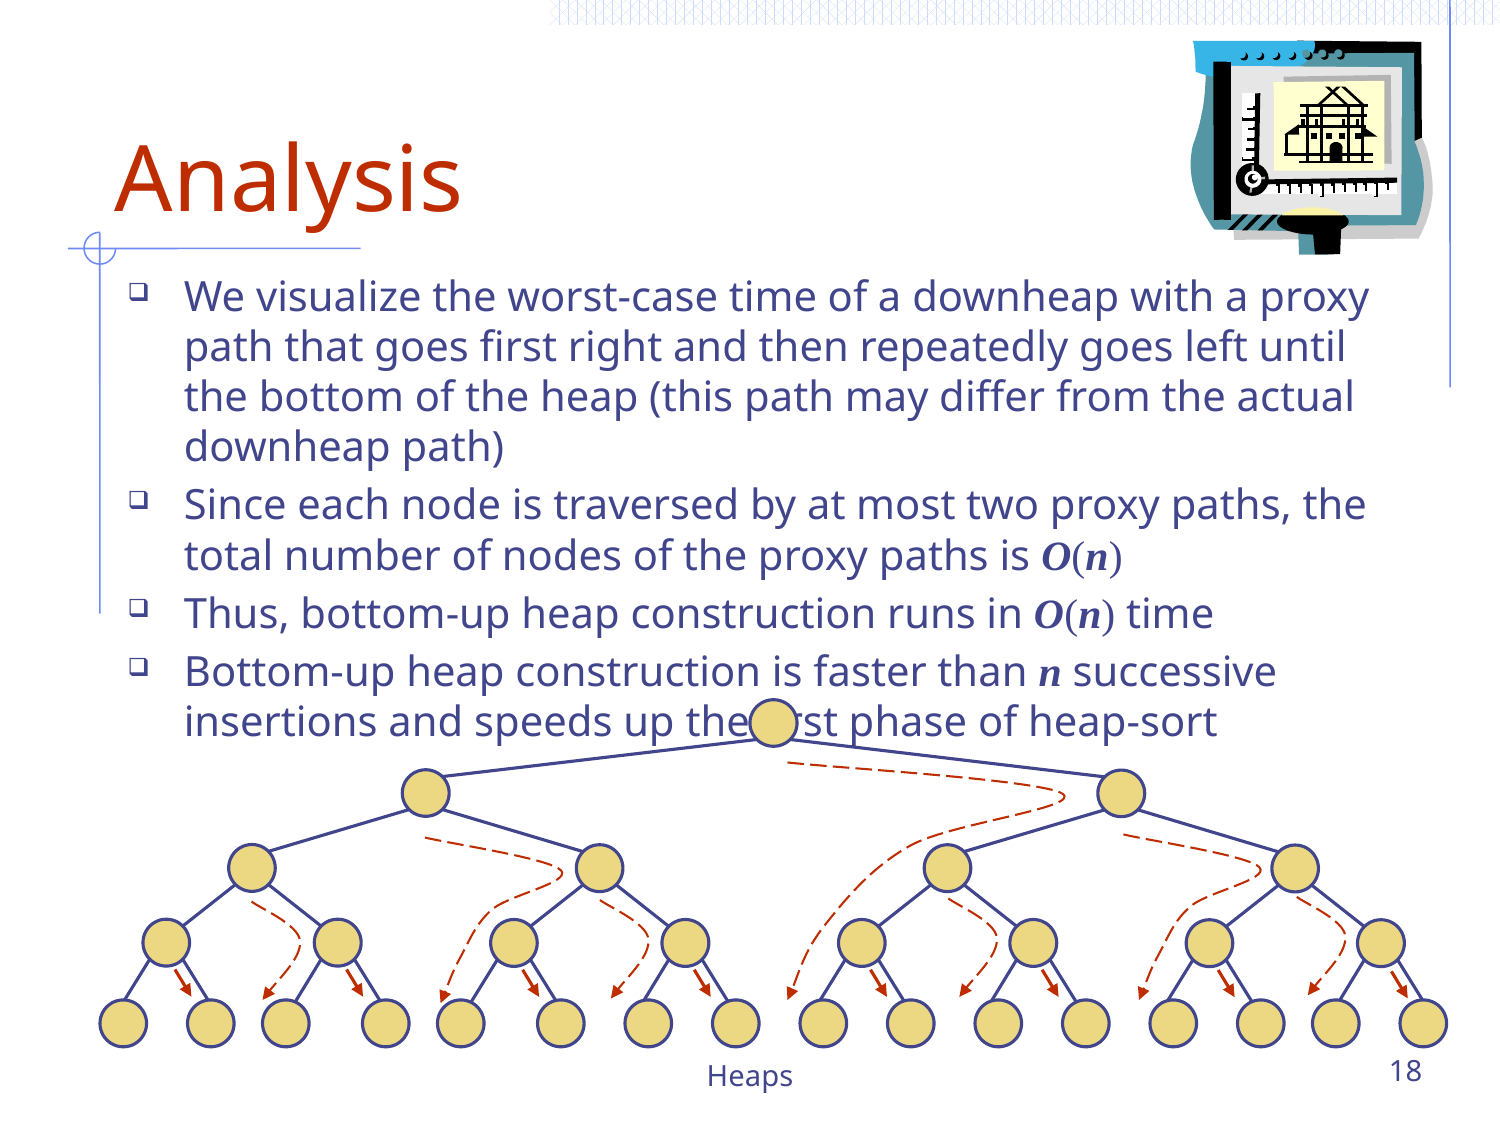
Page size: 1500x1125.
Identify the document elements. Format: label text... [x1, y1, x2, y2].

text_box [187, 1000, 235, 1047]
text_box [712, 999, 760, 1047]
text_box [537, 999, 585, 1047]
text_box [599, 899, 649, 999]
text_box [346, 969, 364, 997]
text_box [530, 960, 557, 1003]
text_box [878, 886, 932, 925]
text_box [174, 969, 192, 997]
text_box [402, 769, 450, 817]
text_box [1338, 961, 1365, 1003]
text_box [354, 960, 381, 1002]
text_box [1312, 1000, 1360, 1047]
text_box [182, 885, 236, 925]
text_box [1062, 999, 1110, 1047]
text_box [1391, 971, 1408, 999]
text_box [1271, 845, 1319, 892]
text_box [642, 960, 670, 1003]
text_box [818, 960, 846, 1003]
text_box [251, 901, 301, 1000]
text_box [123, 960, 150, 1002]
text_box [1311, 886, 1365, 926]
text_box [878, 960, 905, 1003]
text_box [268, 885, 322, 925]
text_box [693, 969, 711, 998]
text_box [1237, 999, 1285, 1047]
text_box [530, 886, 584, 925]
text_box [1137, 811, 1279, 851]
text_box [661, 919, 709, 967]
text_box [1009, 919, 1057, 967]
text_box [963, 811, 1105, 851]
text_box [1397, 961, 1425, 1003]
text_box [1149, 1003, 1197, 1047]
text_box [142, 919, 190, 967]
text_box [1400, 1000, 1447, 1047]
text_box [800, 1002, 847, 1047]
footer Heaps [512, 1024, 988, 1101]
title Analysis [99, 50, 1182, 238]
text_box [990, 960, 1017, 1003]
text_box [1166, 961, 1194, 1003]
text_box [262, 999, 310, 1047]
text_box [1187, 37, 1437, 259]
text_box [838, 919, 886, 967]
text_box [870, 969, 888, 998]
text_box [576, 844, 623, 892]
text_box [1225, 886, 1279, 926]
text_box [749, 699, 798, 747]
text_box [1041, 969, 1059, 998]
text_box [1186, 919, 1233, 967]
text_box [424, 837, 563, 1004]
text_box [1097, 770, 1145, 817]
text_box [975, 1004, 1022, 1047]
text_box [786, 782, 1065, 1000]
text_box [948, 898, 998, 997]
text_box [1357, 919, 1405, 967]
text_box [789, 740, 1105, 776]
text_box [99, 1000, 147, 1047]
text_box [887, 999, 935, 1047]
text_box [490, 919, 538, 967]
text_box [268, 810, 410, 850]
list We visualize the worst-case time of a downheap with a proxy path that goes first right and then repeatedly goes left until the bottom of the heap (this path may differ from the actual downheap path) Since each node is traversed by at most two proxy paths, the total number of nodes of the proxy paths is O(n) Thus, bottom-up heap construction runs in O(n) time Bottom-up heap construction is faster than n successive insertions and speeds up the first phase of heap-sort [112, 262, 1425, 725]
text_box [442, 740, 758, 776]
text_box [924, 844, 971, 892]
text_box [314, 919, 362, 967]
text_box [1296, 896, 1346, 996]
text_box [522, 969, 540, 998]
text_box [442, 810, 584, 851]
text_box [1217, 969, 1235, 998]
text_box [1049, 960, 1077, 1003]
text_box [1123, 834, 1261, 1000]
text_box [437, 999, 485, 1047]
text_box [701, 960, 729, 1003]
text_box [963, 886, 1017, 925]
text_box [182, 960, 210, 1002]
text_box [295, 960, 322, 1002]
text_box [624, 1002, 672, 1047]
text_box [1225, 961, 1253, 1003]
text_box [228, 844, 276, 892]
slide_number 18 [1124, 1024, 1438, 1101]
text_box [615, 886, 669, 925]
text_box [362, 999, 410, 1047]
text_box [470, 960, 498, 1003]
